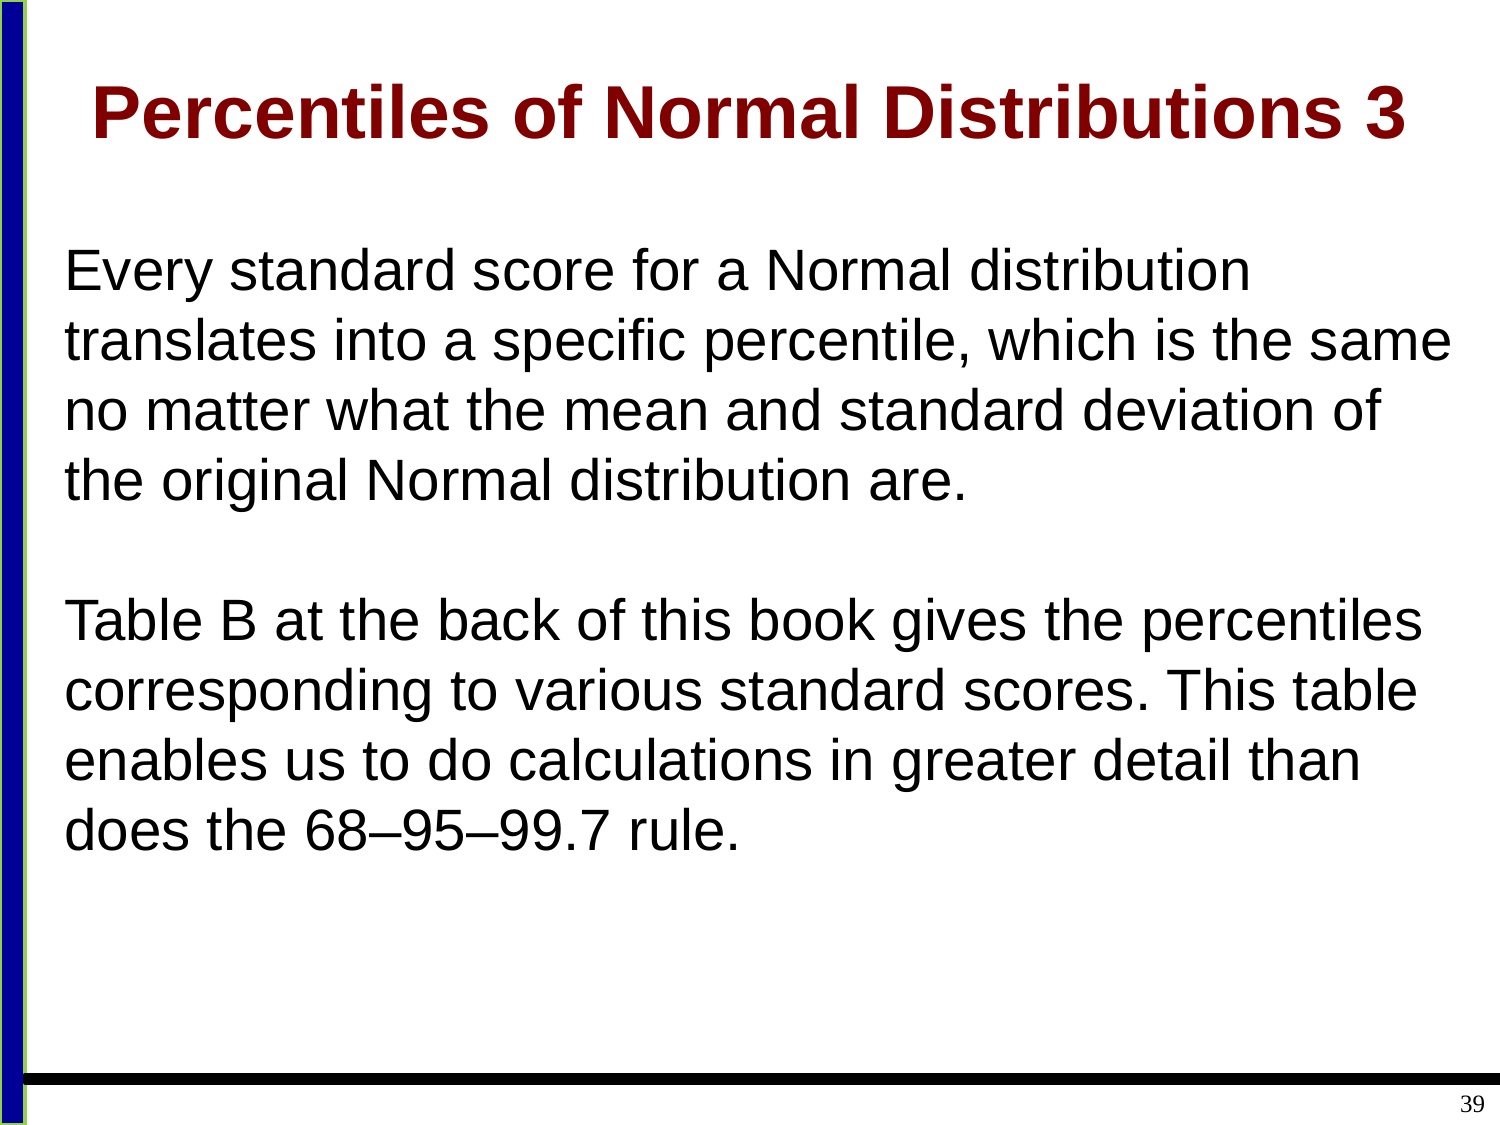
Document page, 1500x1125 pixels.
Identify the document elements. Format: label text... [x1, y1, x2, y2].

text_box Every standard score for a Normal distribution translates into a specific percentile, which is the same no matter what the mean and standard deviation of the original Normal distribution are. Table B at the back of this book gives the percentiles corresponding to various standard scores. This table enables us to do calculations in greater detail than does the 68–95–99.7 rule. [49, 224, 1487, 940]
title Percentiles of Normal Distributions 3 [74, 59, 1426, 224]
